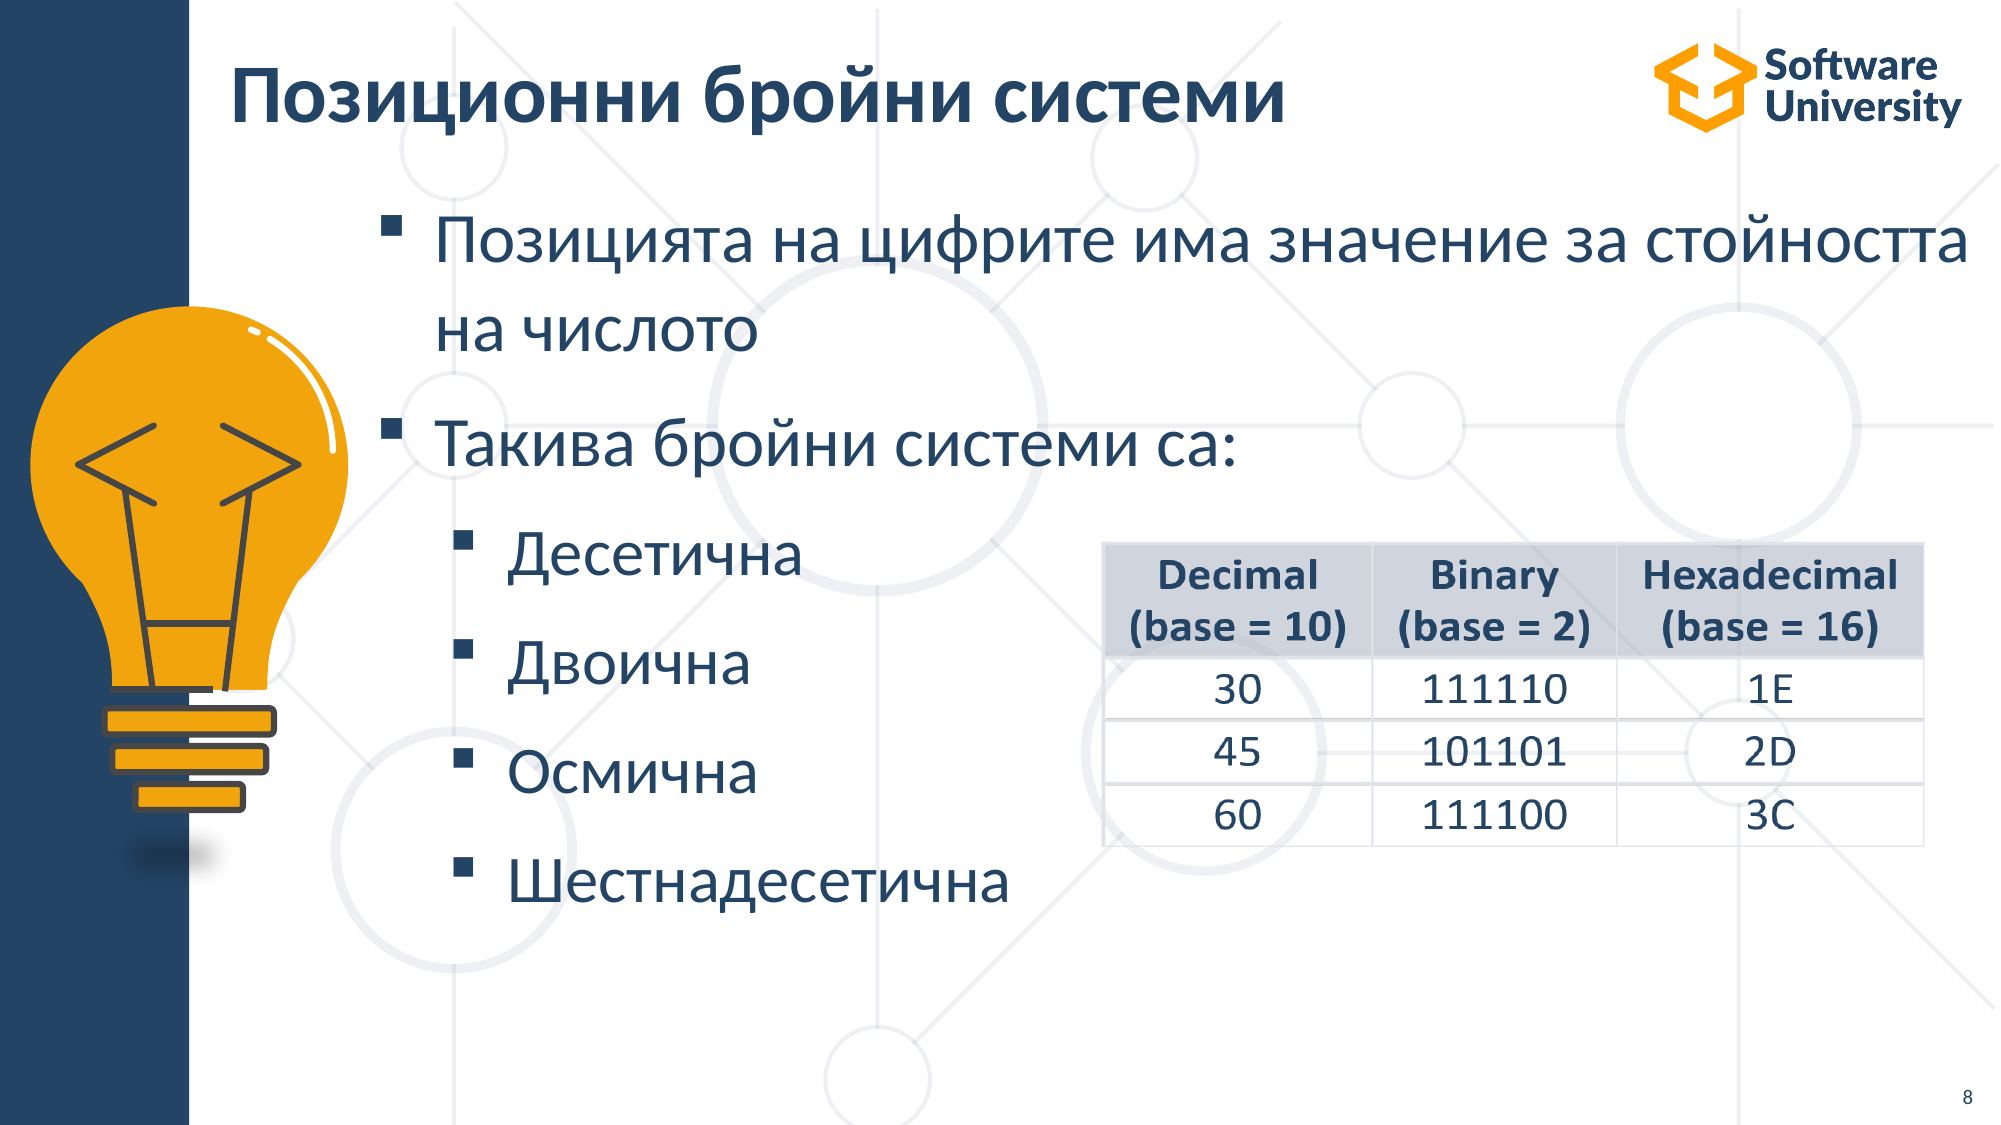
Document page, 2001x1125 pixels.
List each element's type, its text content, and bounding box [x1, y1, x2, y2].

list Пози­цията на цифрите има значение за стойността на числото Такива бройни системи са: Десетична Двоична Осмична Шестнадесетична [357, 181, 2000, 1092]
picture [1098, 532, 1929, 867]
slide_number 8 [1927, 1092, 1989, 1117]
picture [1641, 31, 1973, 145]
title Позиционни бройни системи [212, 16, 1628, 162]
